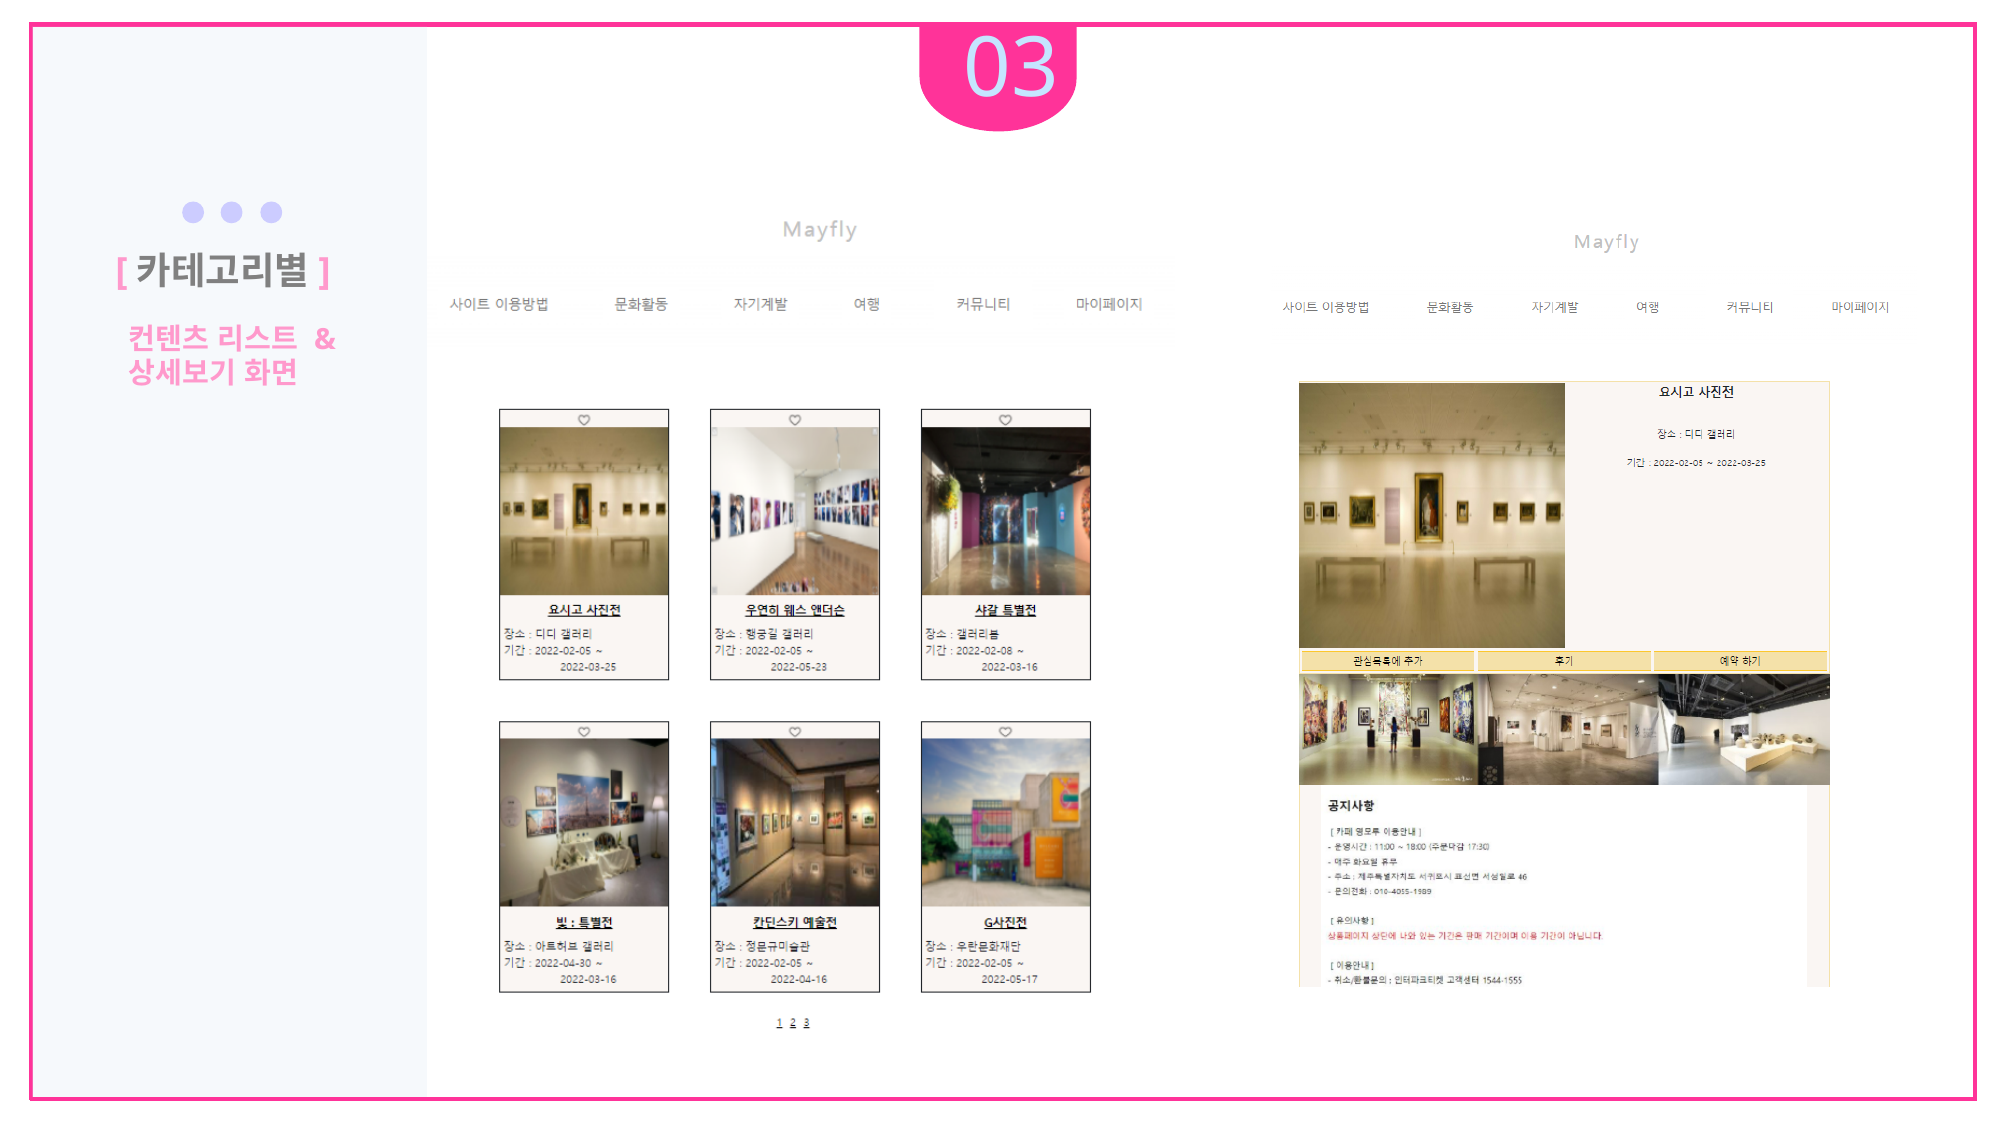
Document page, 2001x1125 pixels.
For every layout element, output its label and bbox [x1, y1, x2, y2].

picture [426, 201, 1175, 1039]
text_box [30, 5, 1976, 1099]
picture [1271, 223, 1917, 988]
